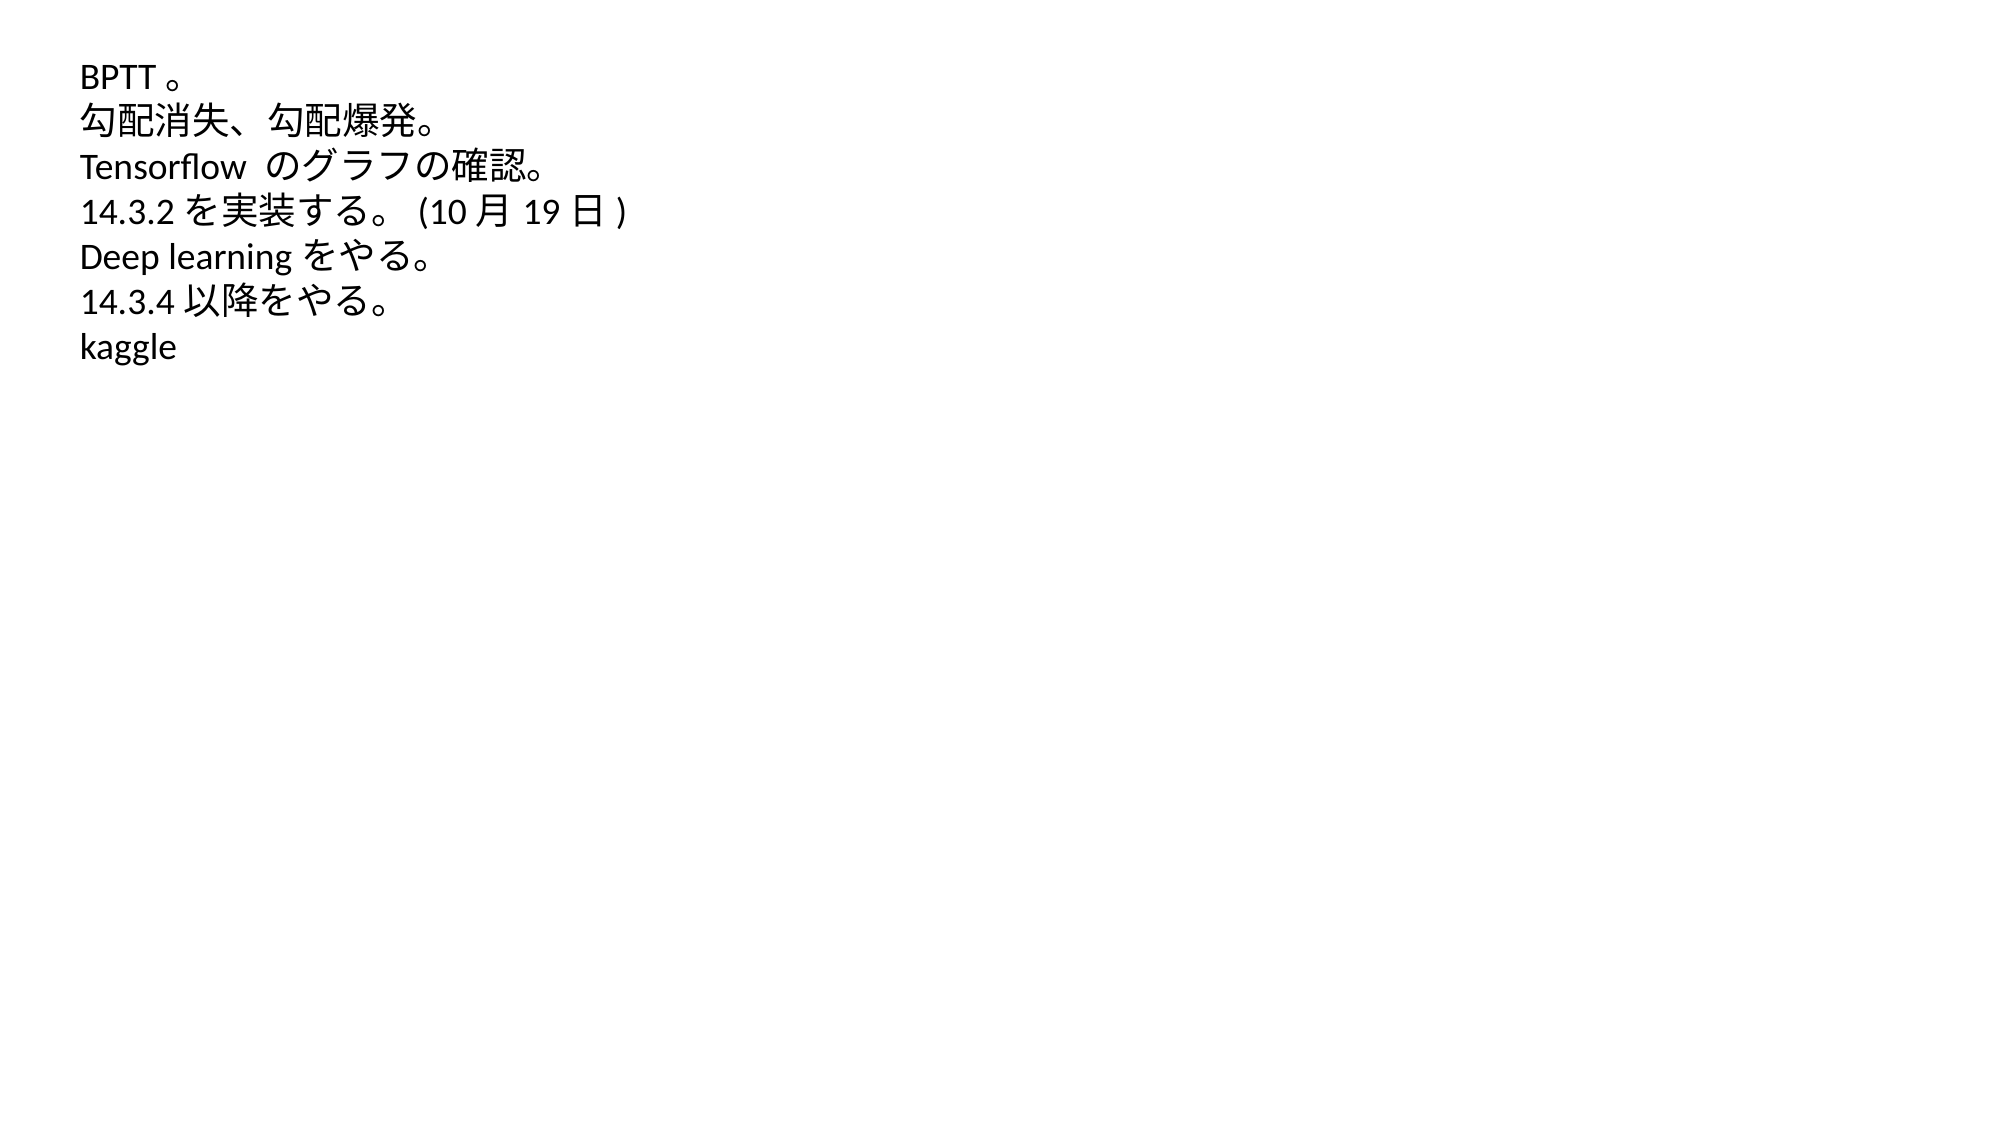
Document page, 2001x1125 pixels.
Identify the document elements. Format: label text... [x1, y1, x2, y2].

text_box BPTT。 勾配消失、勾配爆発。 Tensorflow のグラフの確認。 14.3.2を実装する。(10月19日) Deep learningをやる。 14.3.4以降をやる。 kaggle [64, 44, 663, 375]
